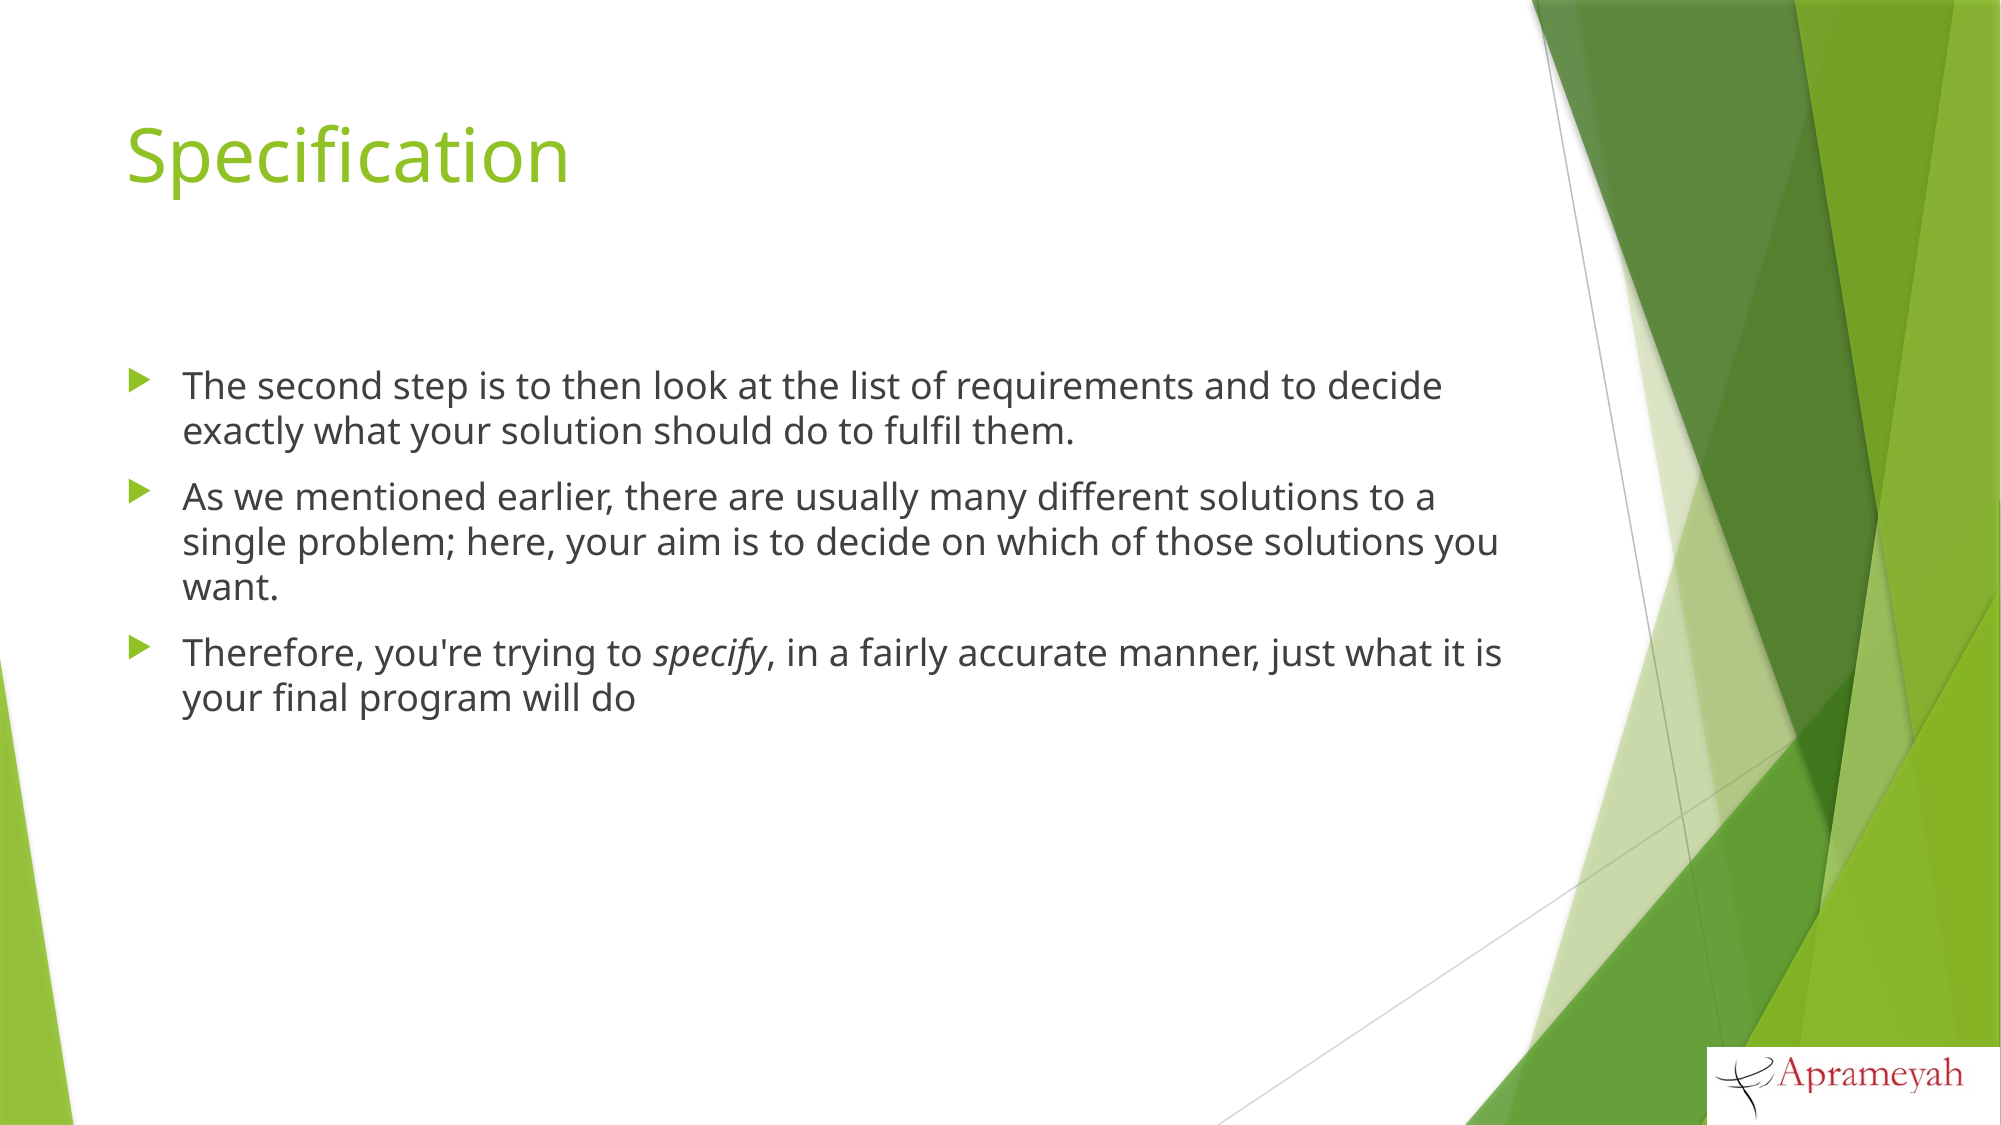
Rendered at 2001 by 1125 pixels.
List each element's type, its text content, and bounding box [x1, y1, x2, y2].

title Specification [111, 99, 1522, 317]
list The second step is to then look at the list of requirements and to decide exactly what your solution should do to fulfil them. As we mentioned earlier, there are usually many different solutions to a single problem; here, your aim is to decide on which of those solutions you want. Therefore, you're trying to specify, in a fairly accurate manner, just what it is your final program will do [111, 354, 1522, 992]
picture [1707, 1047, 2000, 1125]
